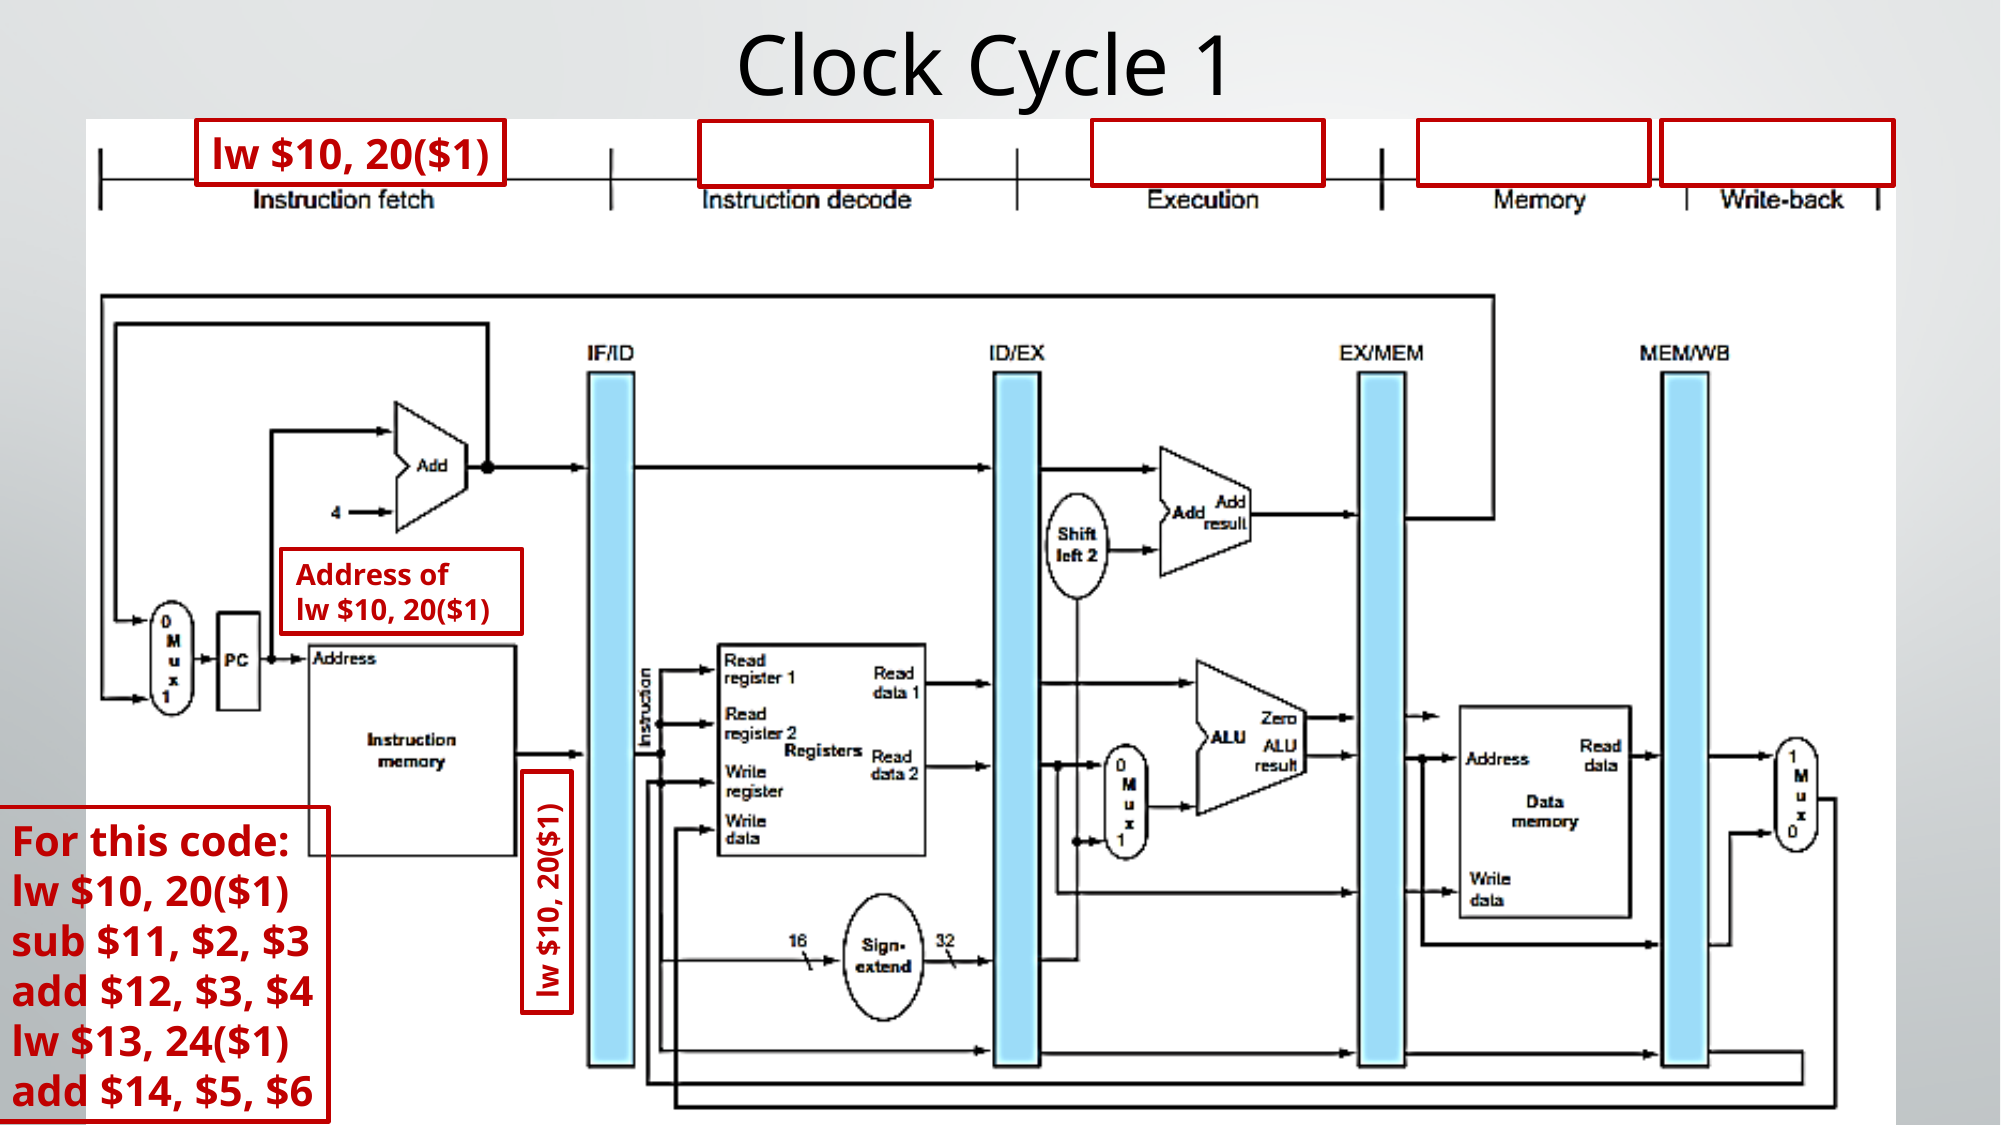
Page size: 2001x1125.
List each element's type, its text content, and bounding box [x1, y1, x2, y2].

title Clock Cycle 1 [259, 2, 1716, 119]
text_box For this code: lw $10, 20($1) sub $11, $2, $3 add $12, $3, $4 lw $13, 24($1) add $14, $5, $6 [0, 806, 85, 1122]
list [85, 119, 1896, 1125]
